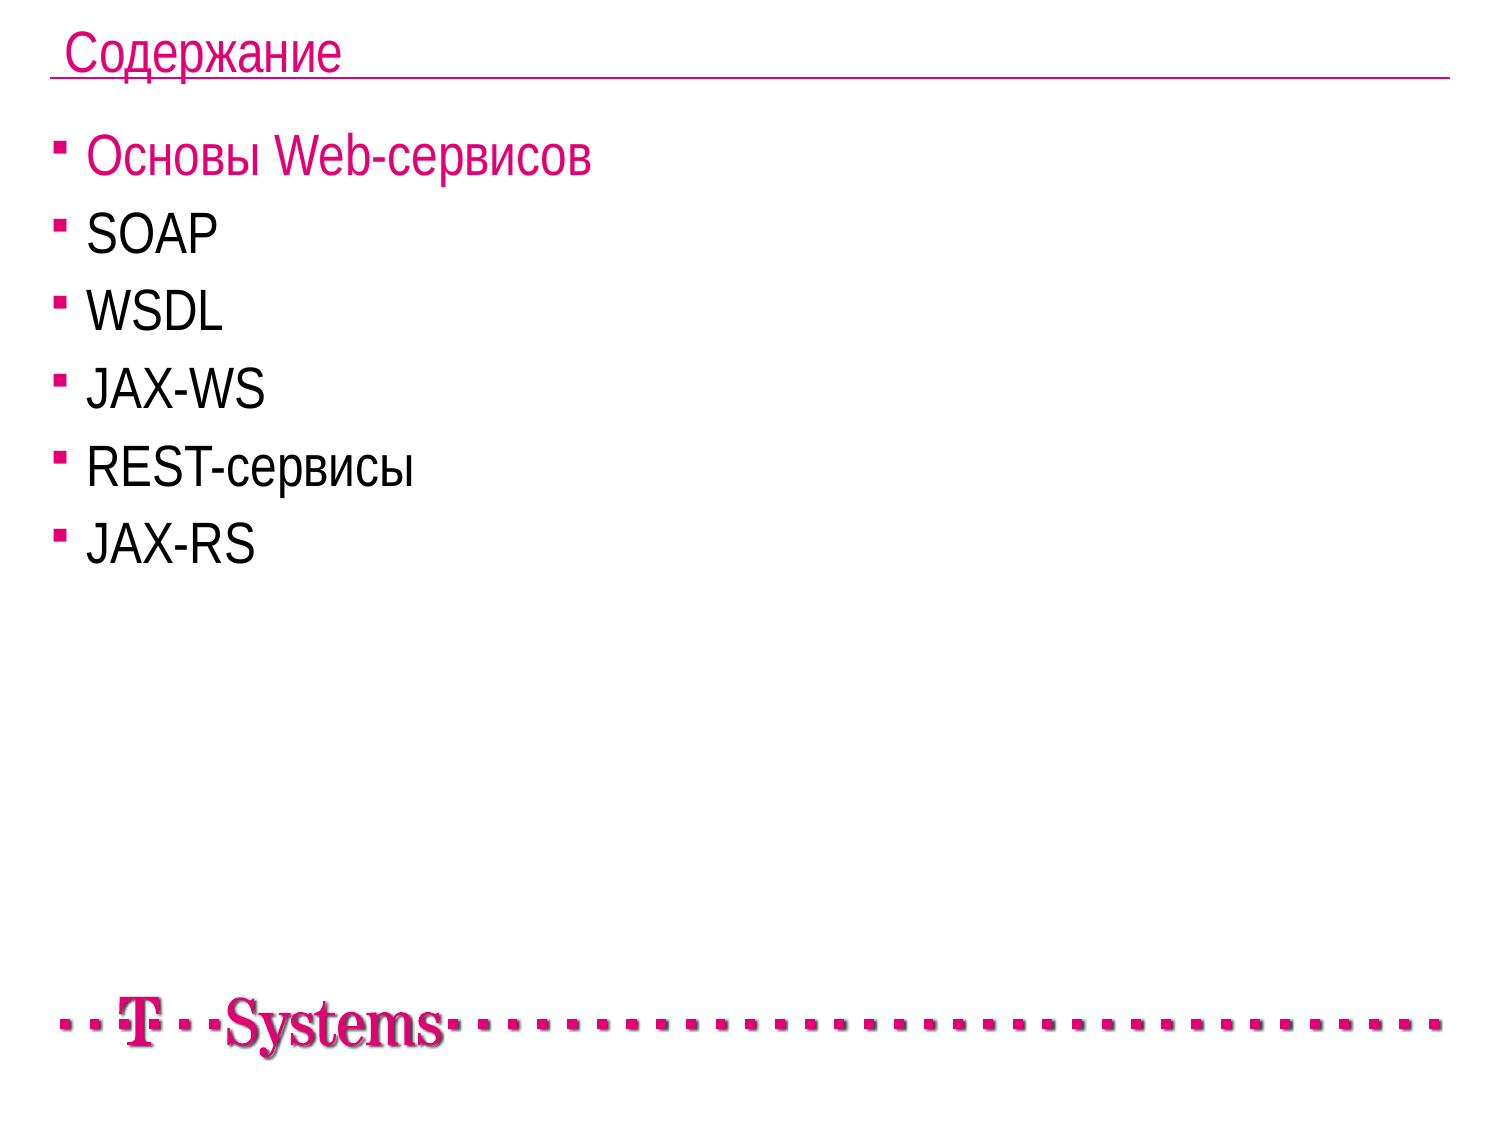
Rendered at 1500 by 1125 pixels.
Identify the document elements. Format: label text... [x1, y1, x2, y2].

list Основы Web-сервисов SOAP WSDL JAX-WS REST-сервисы JAX-RS [49, 125, 1450, 988]
text_box Содержание [49, 14, 1450, 91]
